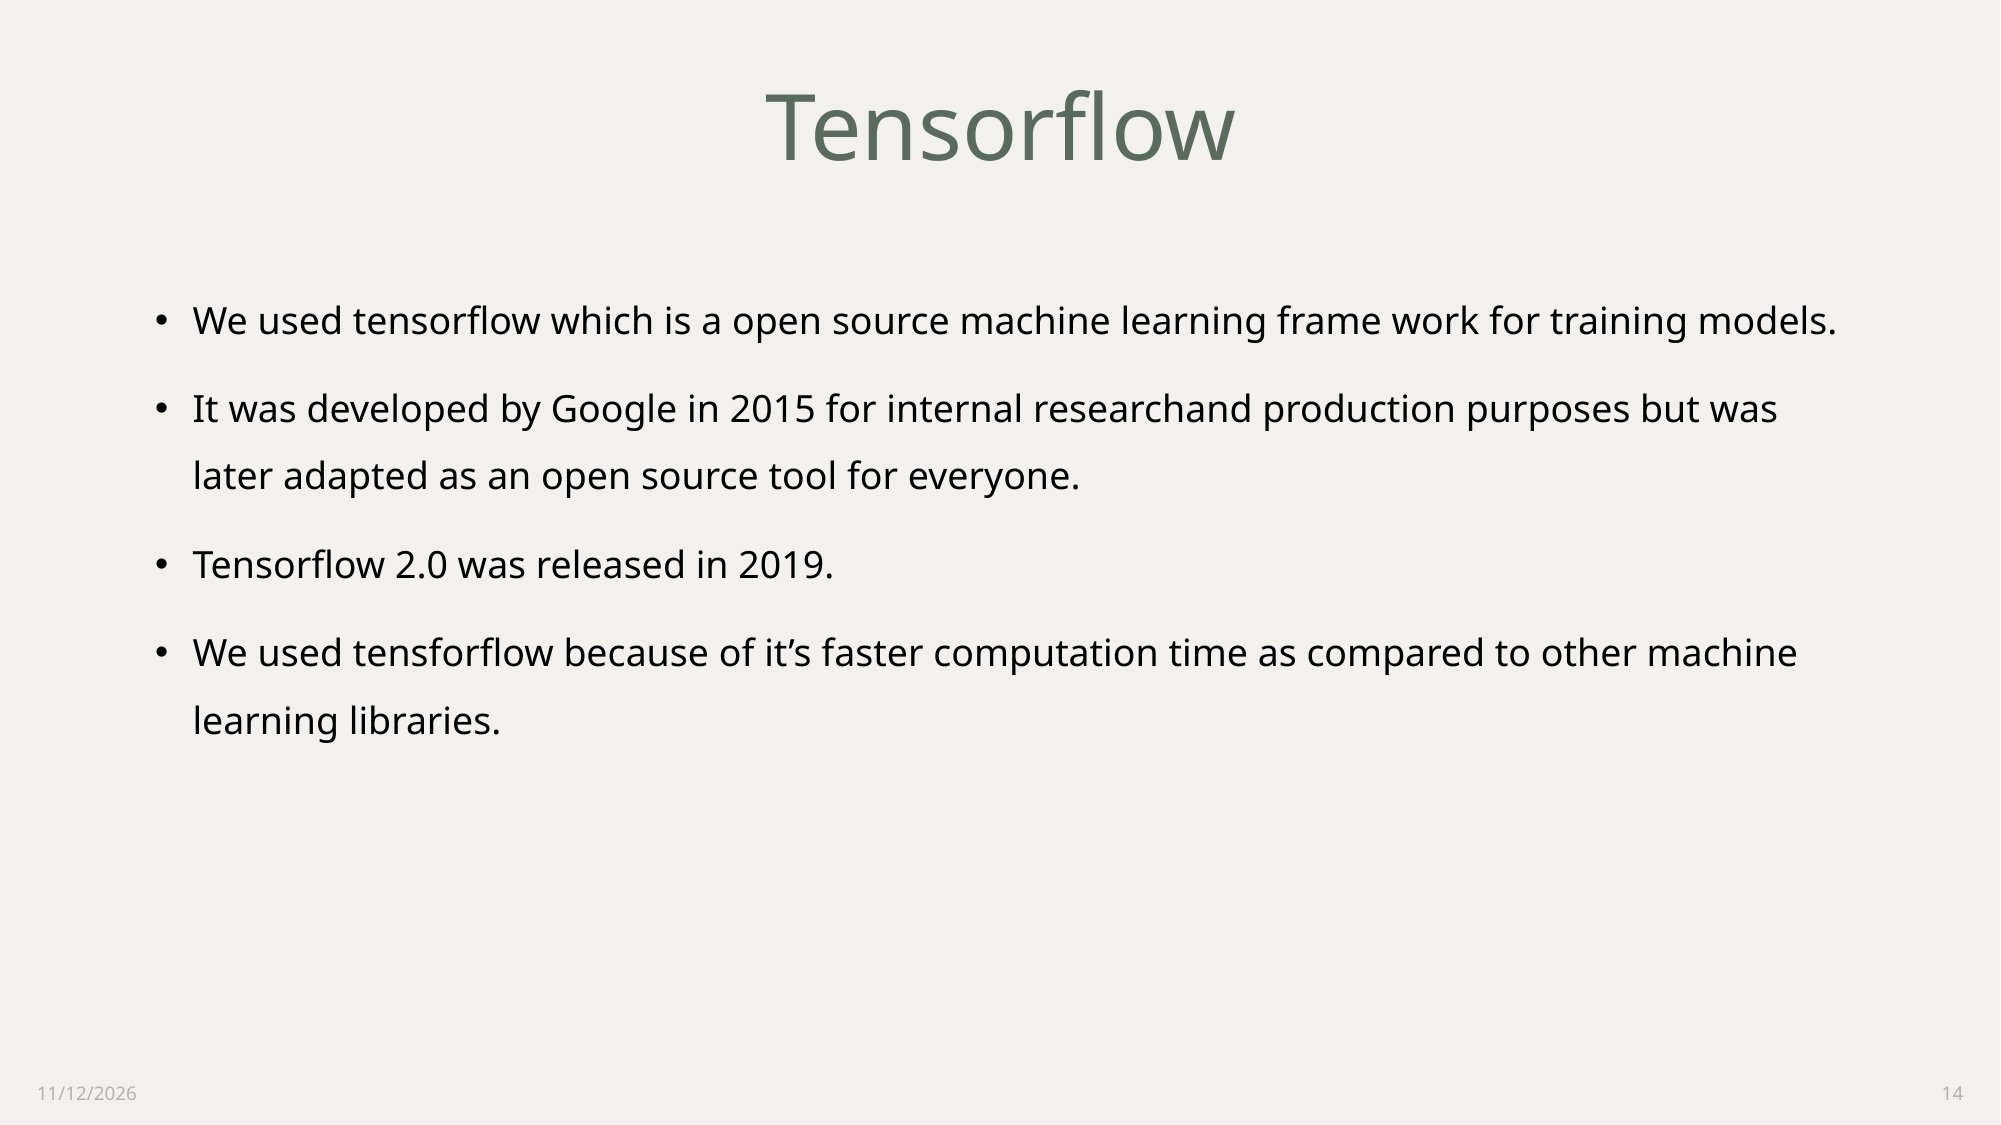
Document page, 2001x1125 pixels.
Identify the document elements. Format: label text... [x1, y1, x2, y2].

title Tensorflow [140, 20, 1863, 243]
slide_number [21, 1064, 472, 1124]
list We used tensorflow which is a open source machine learning frame work for training models. It was developed by Google in 2015 for internal researchand production purposes but was later adapted as an open source tool for everyone. Tensorflow 2.0 was released in 2019. We used tensforflow because of it’s faster computation time as compared to other machine learning libraries. [140, 266, 1863, 1065]
slide_number 14 [1528, 1064, 1979, 1124]
